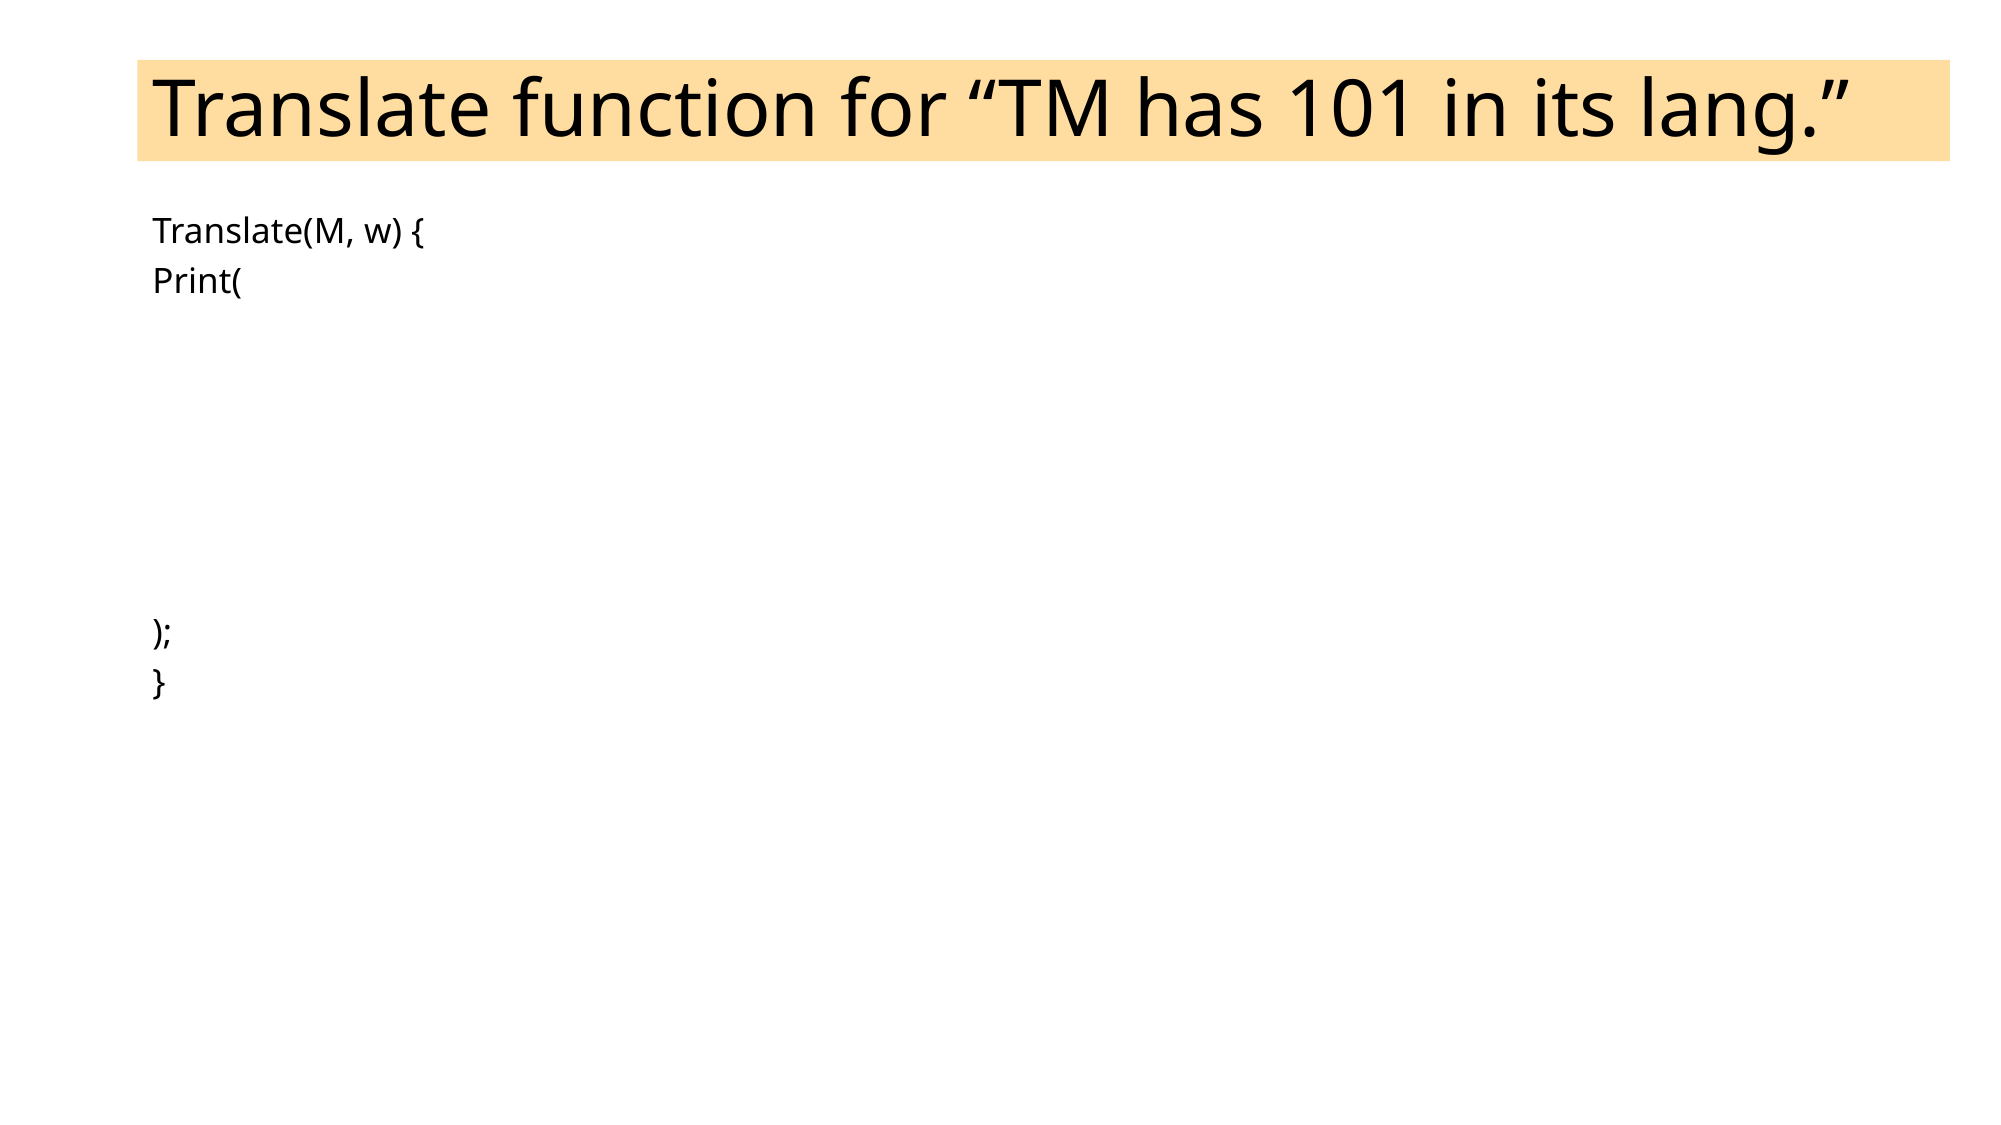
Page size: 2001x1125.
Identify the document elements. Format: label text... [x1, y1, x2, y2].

title Translate function for “TM has 101 in its lang.” [137, 59, 1950, 162]
list Translate(M, w) { Print( ); } Ans: M’ has language { } if M does not halt on w M’ has language Sigma* - {101} otherwise [137, 205, 1863, 920]
